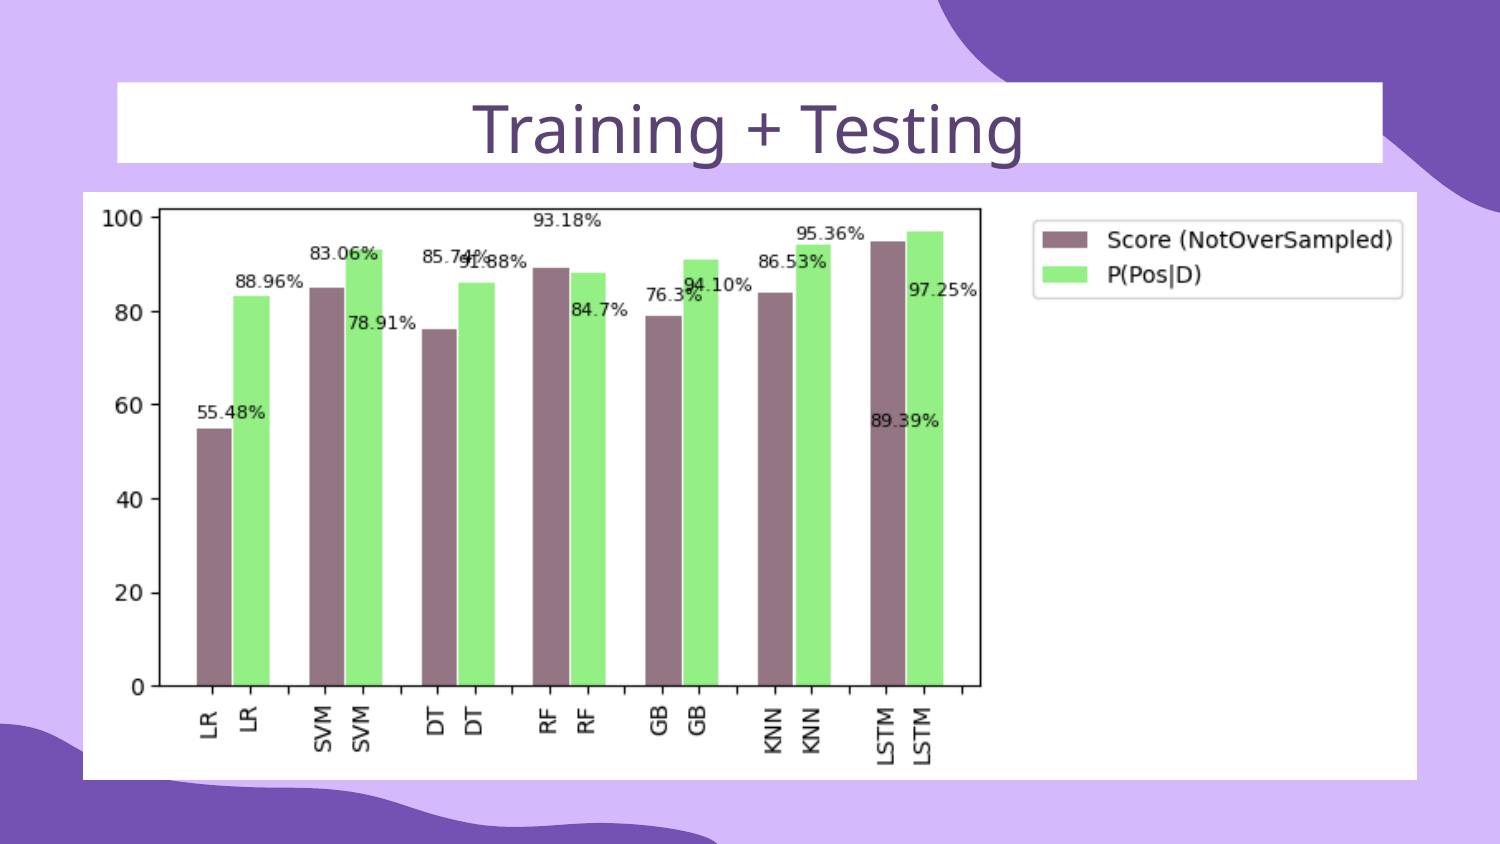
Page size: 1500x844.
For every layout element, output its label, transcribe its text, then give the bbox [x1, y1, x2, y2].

title Training + Testing [117, 82, 1383, 163]
picture [83, 192, 1417, 780]
